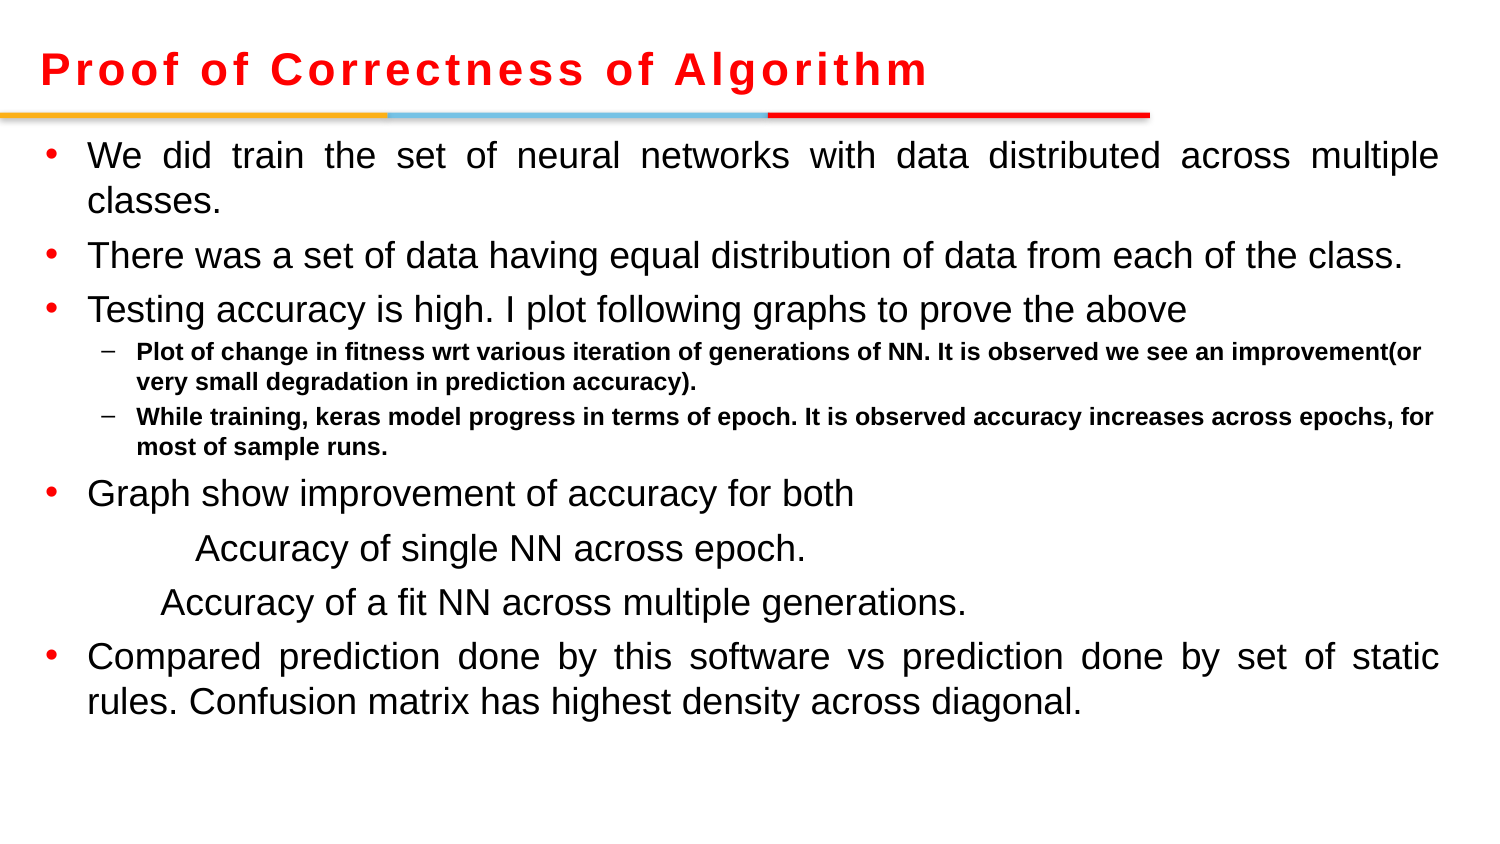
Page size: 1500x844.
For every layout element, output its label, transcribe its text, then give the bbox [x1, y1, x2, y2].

list Proof of Correctness of Algorithm [40, 19, 1113, 115]
list We did train the set of neural networks with data distributed across multiple classes. There was a set of data having equal distribution of data from each of the class. Testing accuracy is high. I plot following graphs to prove the above Plot of change in fitness wrt various iteration of generations of NN. It is observed we see an improvement(or very small degradation in prediction accuracy). While training, keras model progress in terms of epoch. It is observed accuracy increases across epochs, for most of sample runs. Graph show improvement of accuracy for both Accuracy of single NN across epoch. Accuracy of a fit NN across multiple generations. Compared prediction done by this software vs prediction done by set of static rules. Confusion matrix has highest density across diagonal. [45, 123, 1440, 799]
